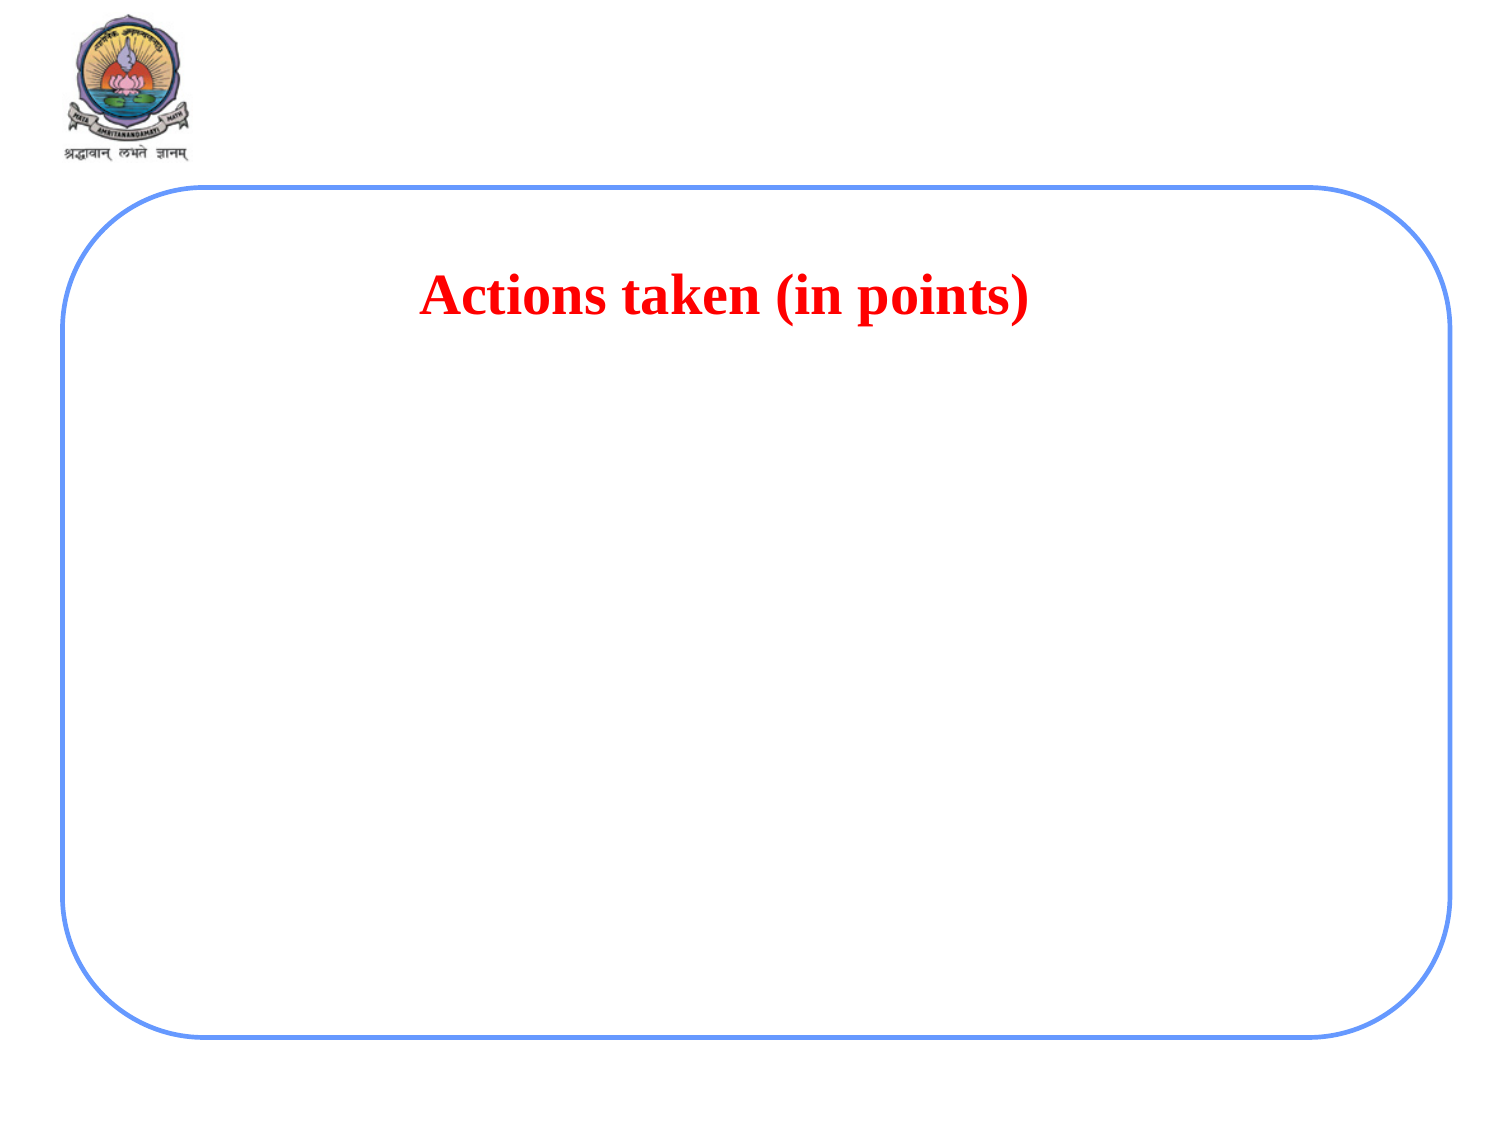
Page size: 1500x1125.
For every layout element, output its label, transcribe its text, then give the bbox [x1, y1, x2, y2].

picture [62, 12, 193, 163]
title Actions taken (in points) [162, 224, 1288, 358]
